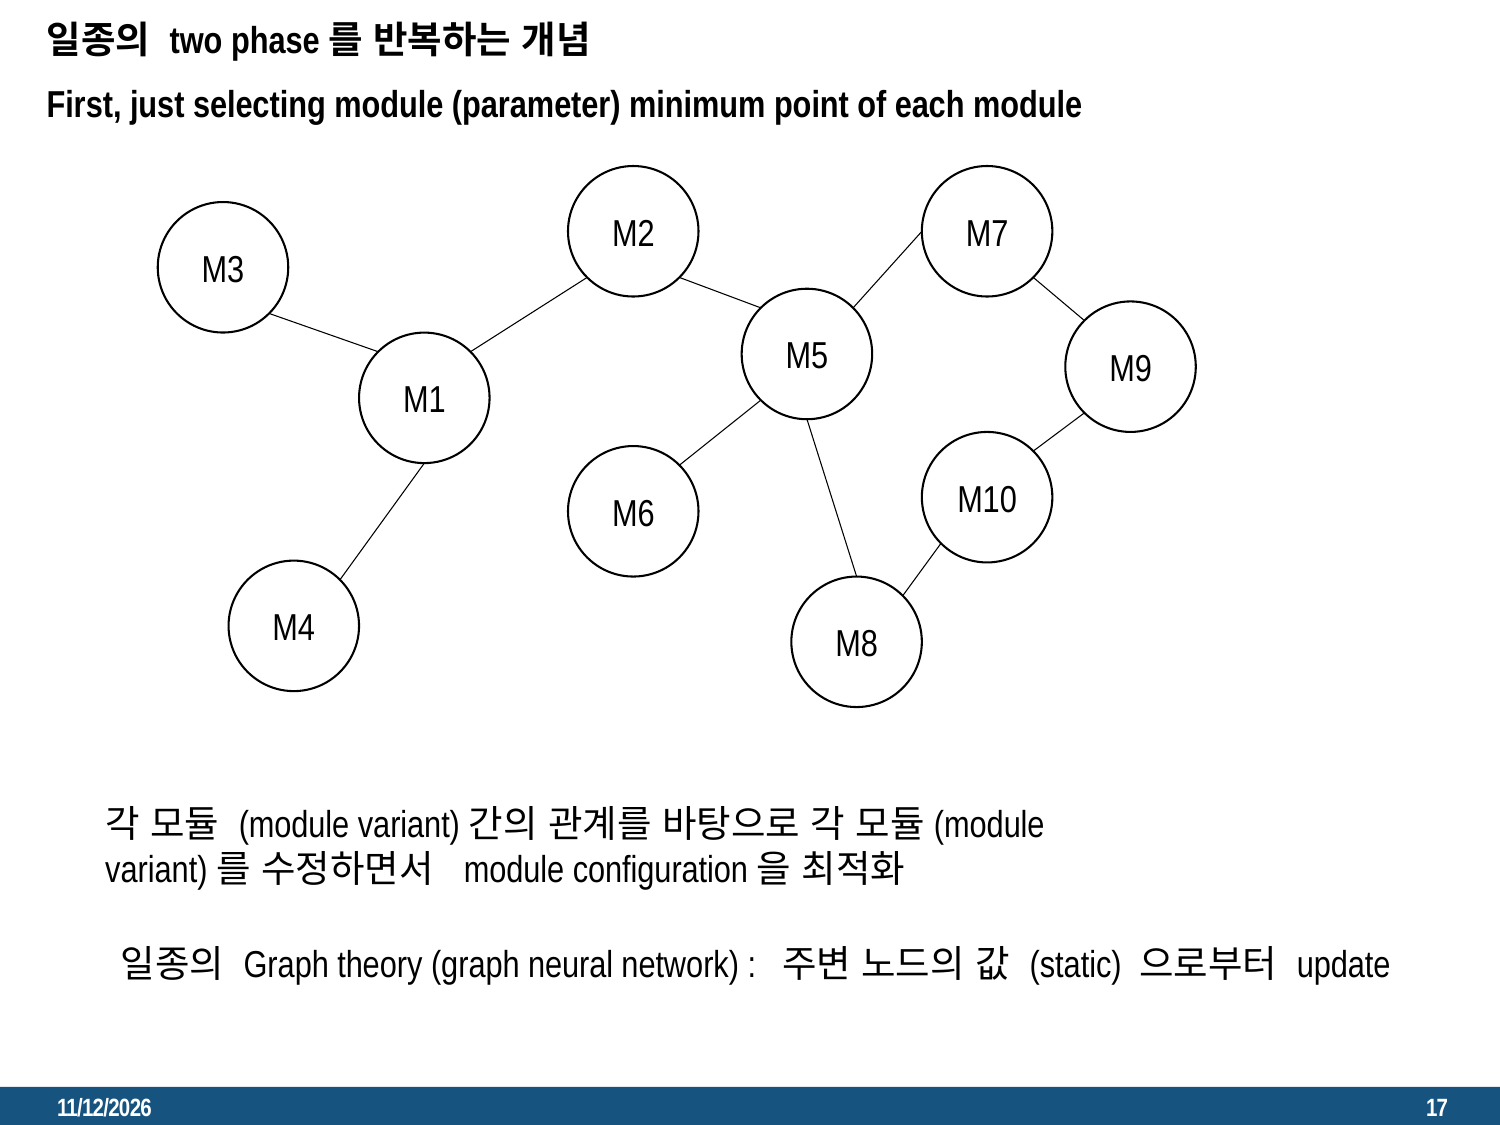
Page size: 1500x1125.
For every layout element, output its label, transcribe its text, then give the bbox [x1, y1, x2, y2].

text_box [1033, 412, 1085, 452]
text_box M7 [920, 164, 1054, 298]
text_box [340, 463, 425, 580]
text_box M9 [1064, 300, 1197, 433]
text_box M10 [920, 430, 1054, 564]
text_box 일종의 Graph theory (graph neural network) : 주변 노드의 값 (static) 으로부터 update [105, 932, 1464, 993]
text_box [269, 313, 379, 352]
text_box First, just selecting module (parameter) minimum point of each module [31, 73, 1490, 133]
text_box M1 [358, 331, 491, 465]
text_box M4 [227, 559, 361, 693]
text_box 일종의 two phase를 반복하는 개념 [31, 9, 1490, 69]
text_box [902, 543, 942, 596]
text_box M2 [566, 164, 700, 298]
text_box 각 모듈 (module variant)간의 관계를 바탕으로 각 모듈(module variant)를 수정하면서 module configuration을 최적화 [90, 792, 1131, 898]
text_box M8 [790, 575, 923, 709]
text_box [679, 277, 761, 308]
text_box M6 [566, 445, 700, 578]
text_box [806, 419, 857, 577]
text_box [470, 277, 588, 352]
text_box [853, 231, 922, 308]
text_box M3 [156, 200, 290, 334]
slide_number 2023. 2. 3. [42, 1086, 380, 1125]
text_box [1033, 277, 1085, 321]
text_box M5 [740, 287, 874, 421]
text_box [679, 400, 761, 466]
slide_number 17 [1125, 1086, 1464, 1125]
